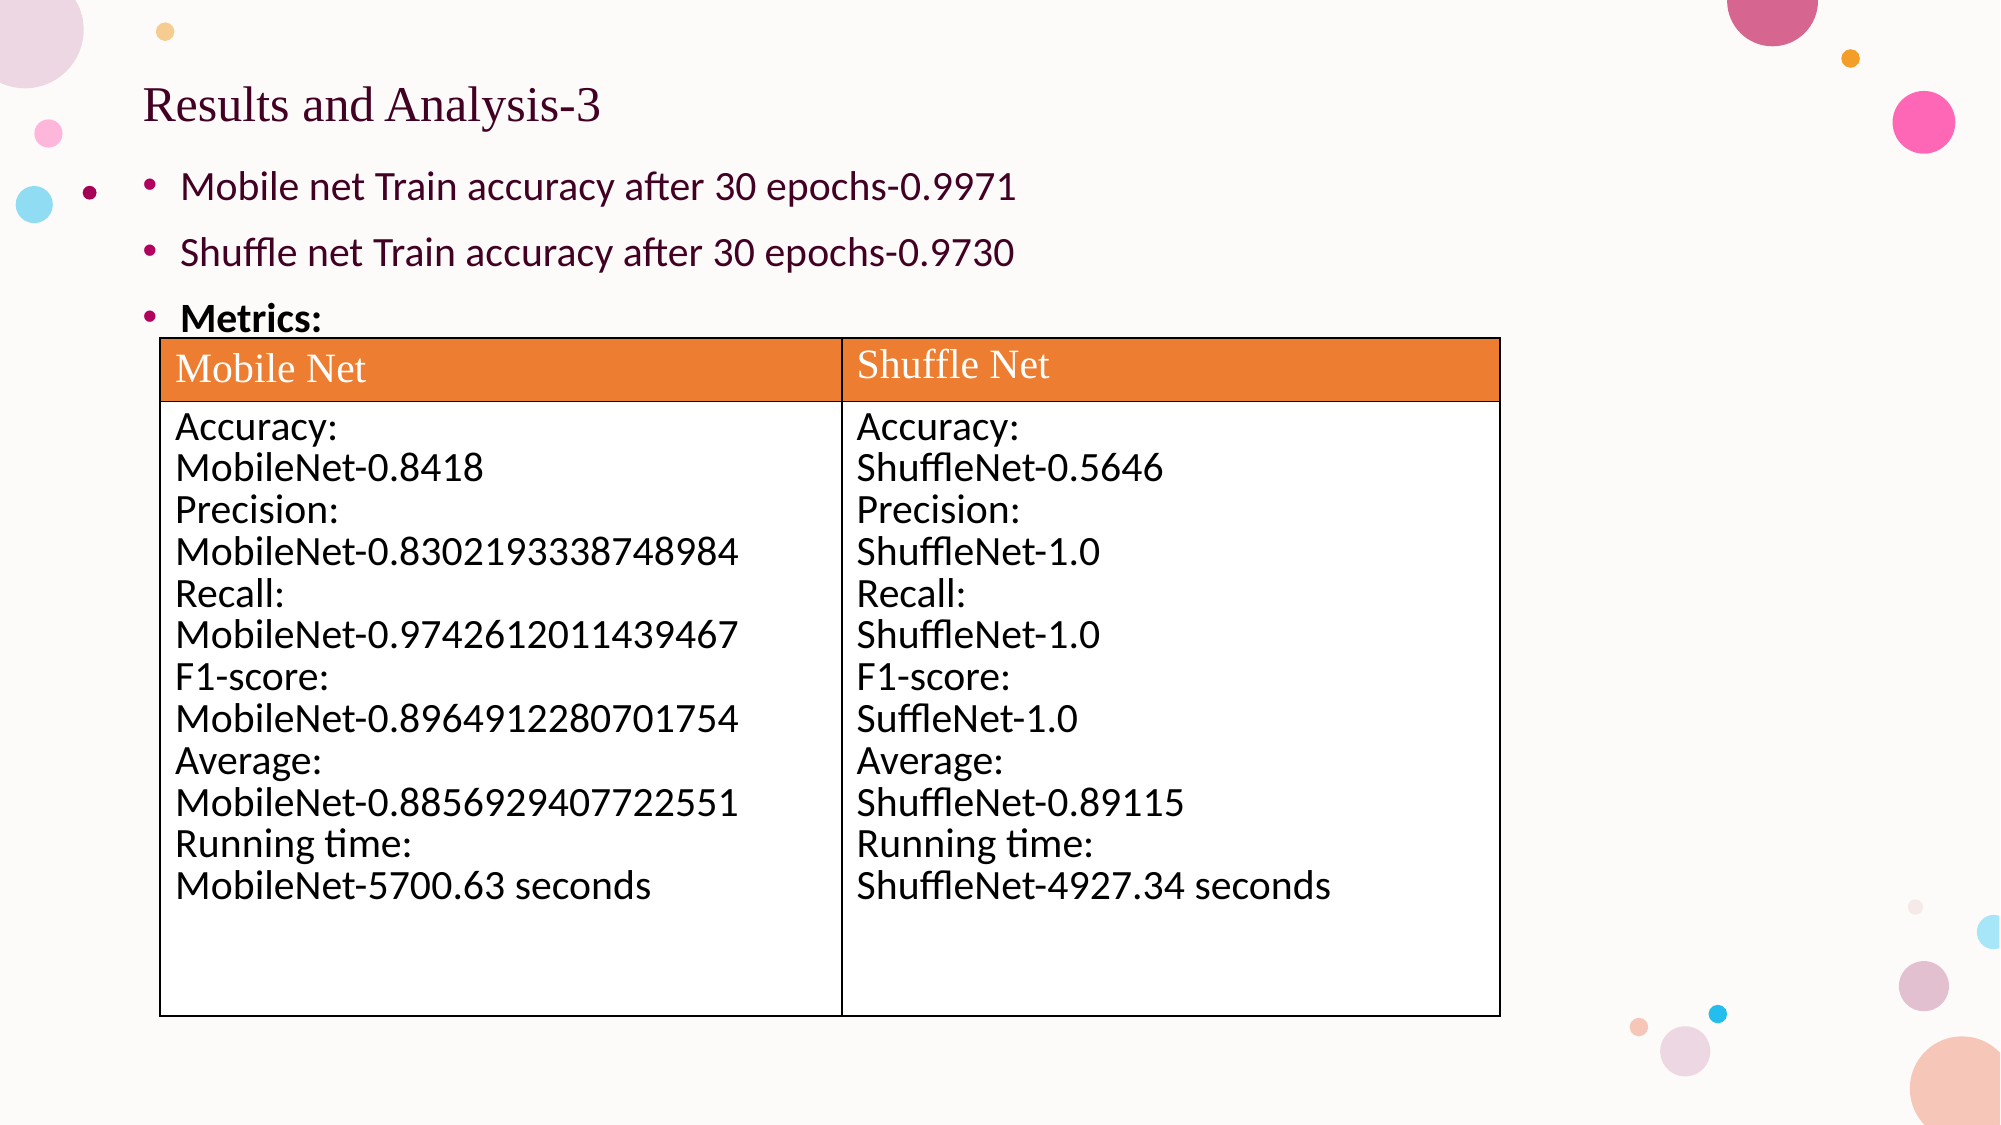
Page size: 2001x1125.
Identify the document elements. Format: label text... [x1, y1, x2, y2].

table_cell Accuracy: MobileNet-0.8418 Precision: MobileNet-0.8302193338748984 Recall: MobileNet-0.9742612011439467 F1-score: MobileNet-0.8964912280701754 Average: MobileNet-0.8856929407722551 Running time: MobileNet-5700.63 seconds [161, 402, 841, 1015]
table_header Mobile Net [161, 339, 841, 401]
list Mobile net Train accuracy after 30 epochs-0.9971 Shuffle net Train accuracy after 30 epochs-0.9730 Metrics: [127, 156, 1877, 1014]
table_cell Accuracy: ShuffleNet-0.5646 Precision: ShuffleNet-1.0 Recall: ShuffleNet-1.0 F1-score: SuffleNet-1.0 Average: ShuffleNet-0.89115 Running time: ShuffleNet-4927.34 seconds [843, 402, 1499, 1015]
table_header Shuffle Net [843, 339, 1499, 401]
title Results and Analysis-3 [127, 59, 1877, 151]
